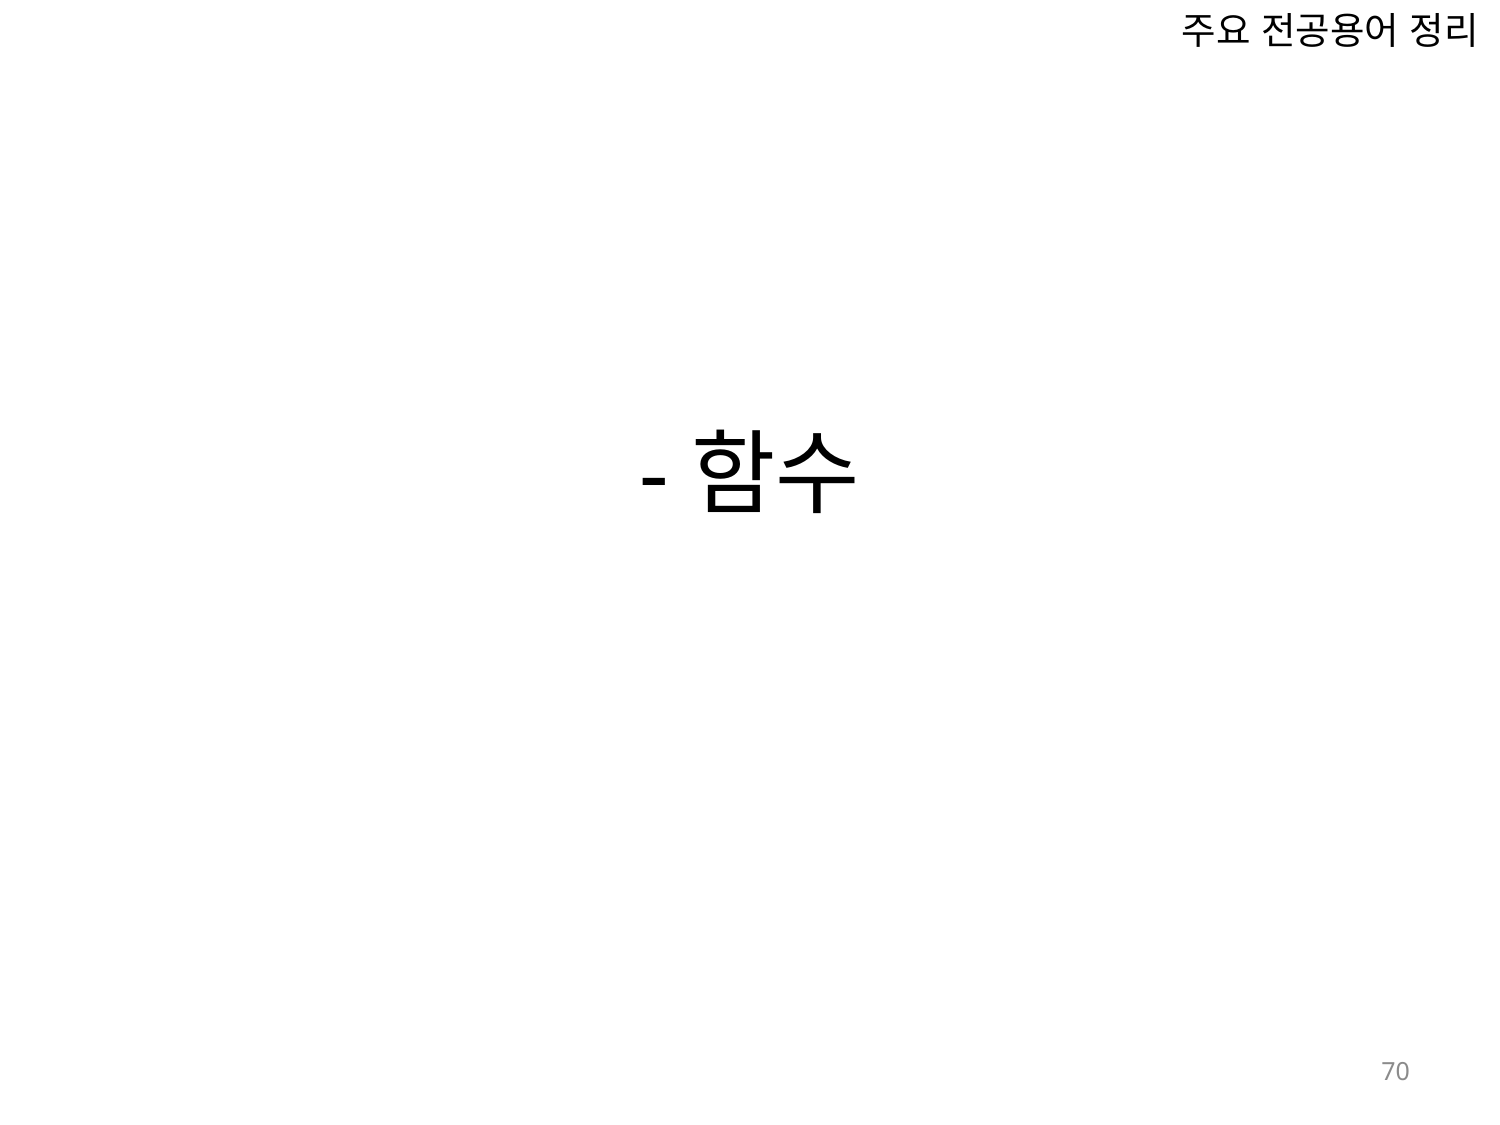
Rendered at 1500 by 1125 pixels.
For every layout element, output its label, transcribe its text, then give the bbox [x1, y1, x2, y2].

text_box 주요 전공용어 정리 [1136, 0, 1500, 60]
slide_number 70 [1074, 1042, 1426, 1103]
title -함수 [112, 349, 1388, 591]
